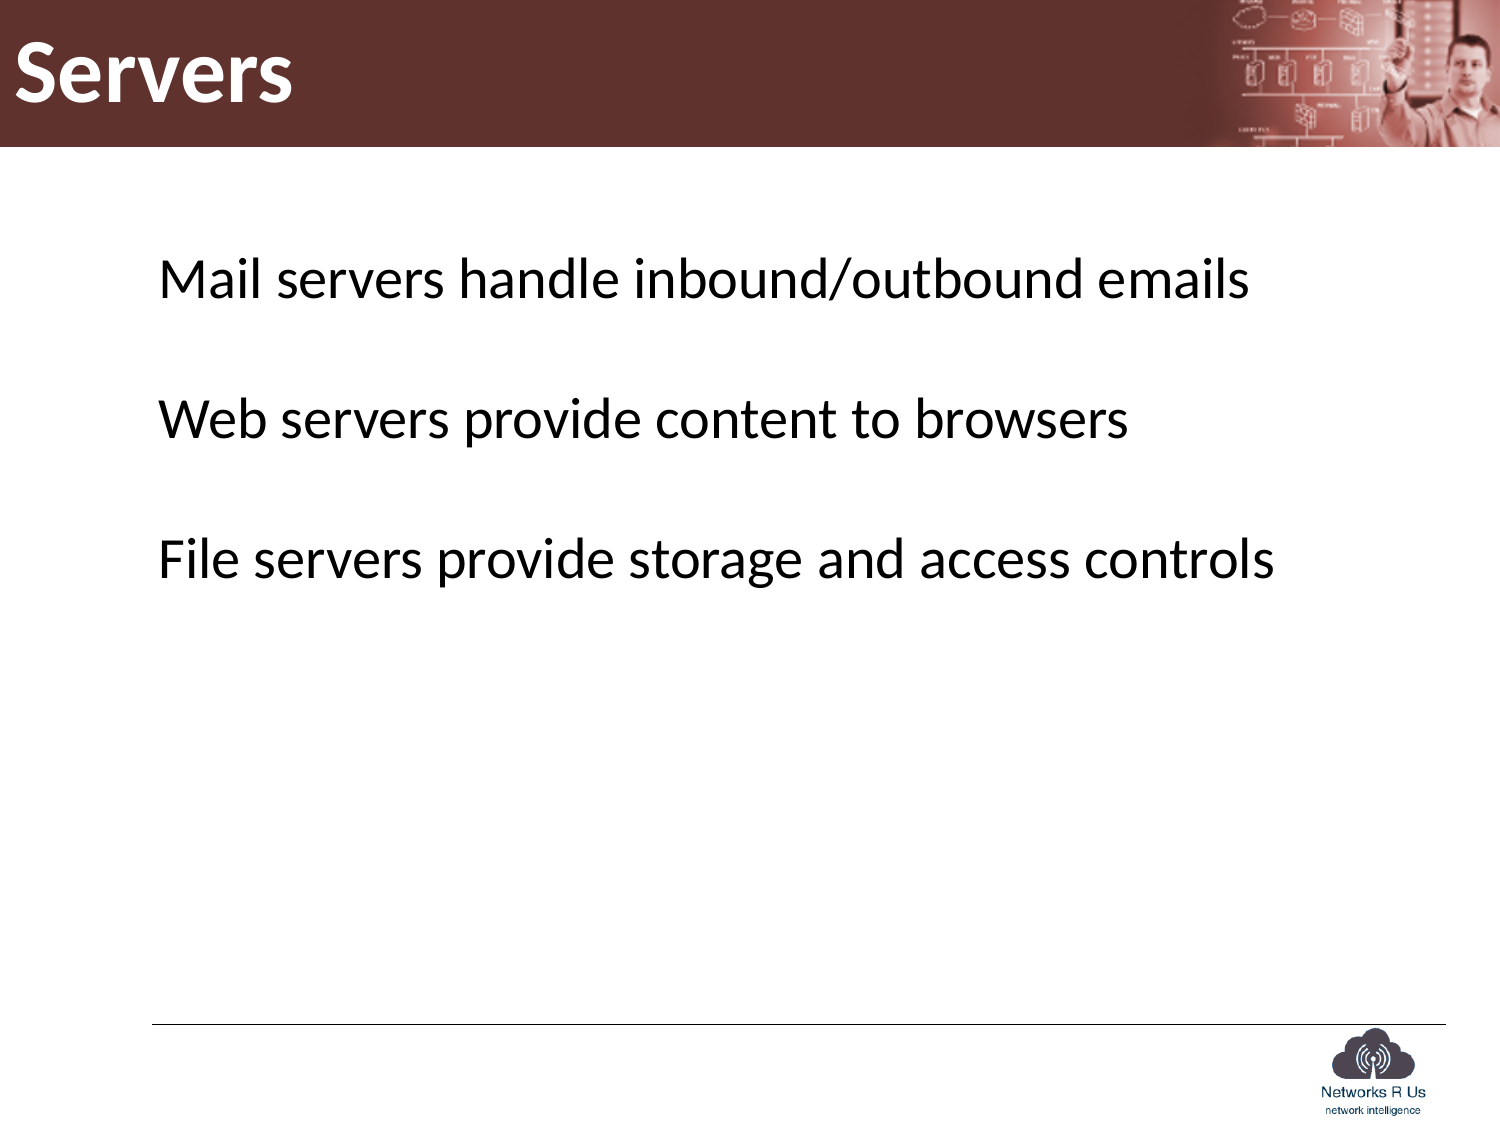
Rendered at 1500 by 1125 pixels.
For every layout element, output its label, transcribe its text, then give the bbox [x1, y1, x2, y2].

text_box Mail servers handle inbound/outbound emails Web servers provide content to browsers File servers provide storage and access controls [143, 233, 1371, 658]
picture [1305, 1020, 1447, 1125]
picture [0, 0, 1500, 147]
